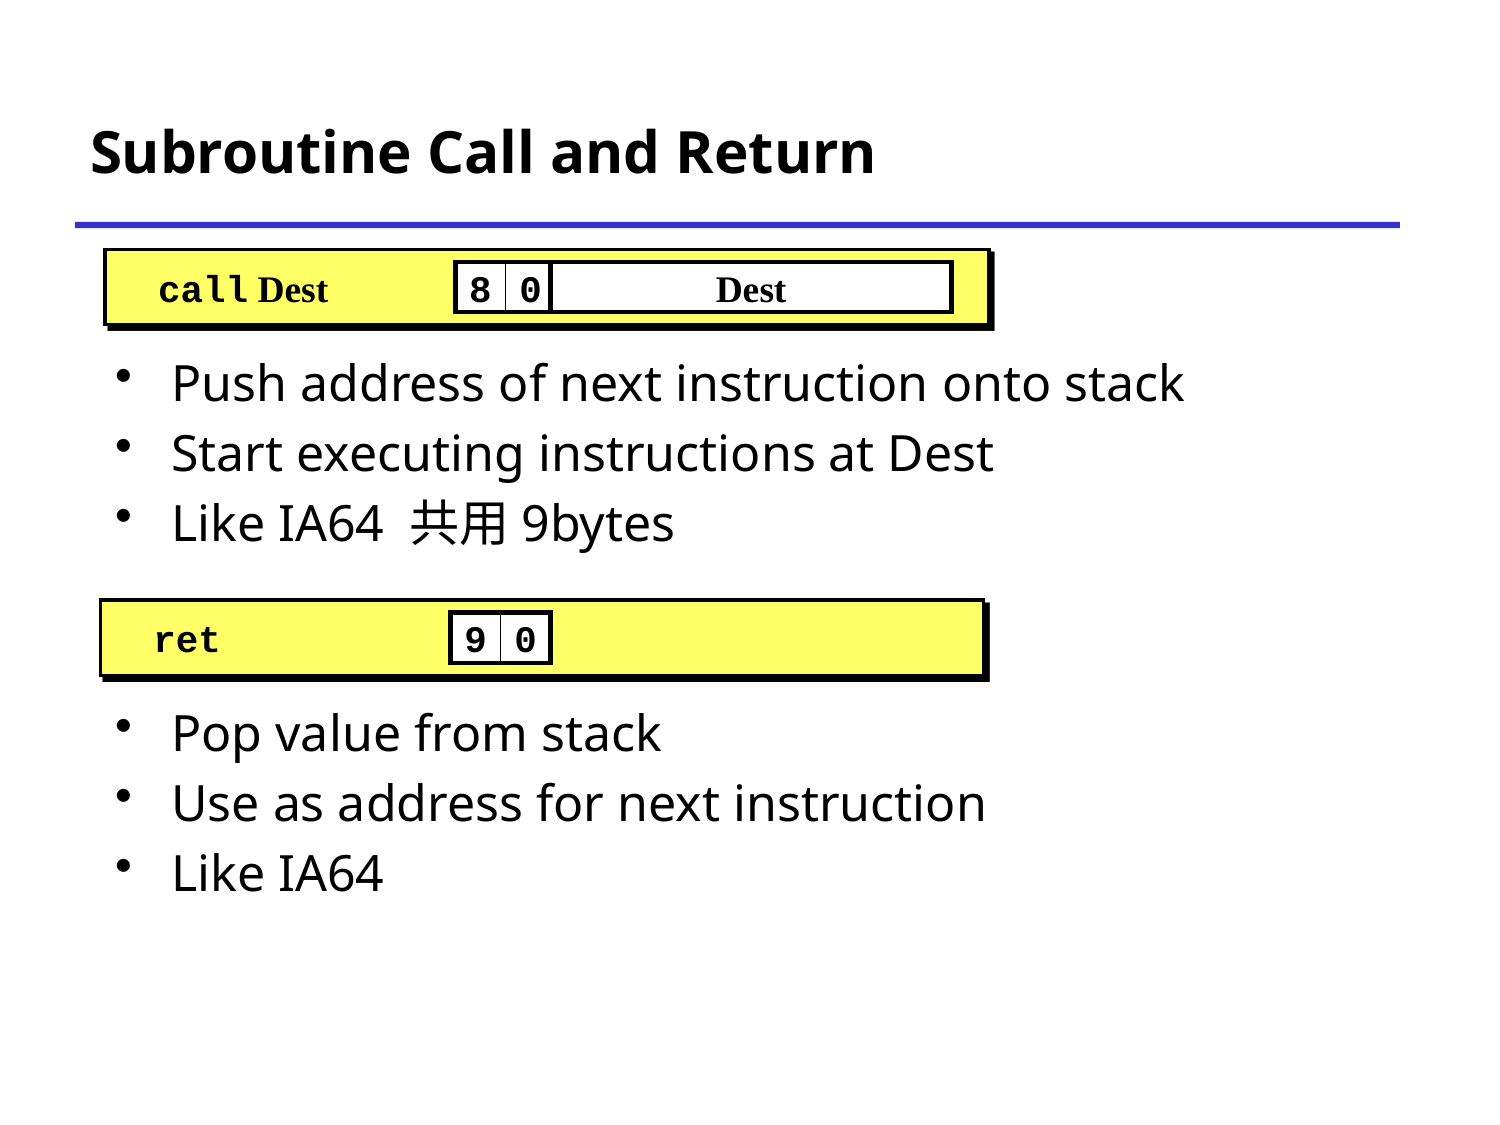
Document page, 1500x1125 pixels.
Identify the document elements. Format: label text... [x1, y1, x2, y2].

title Subroutine Call and Return [74, 74, 1401, 226]
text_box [104, 248, 990, 326]
list Push address of next instruction onto stack Start executing instructions at Dest Like IA64 共用9bytes Pop value from stack Use as address for next instruction Like IA64 [100, 344, 1365, 601]
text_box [99, 599, 985, 676]
